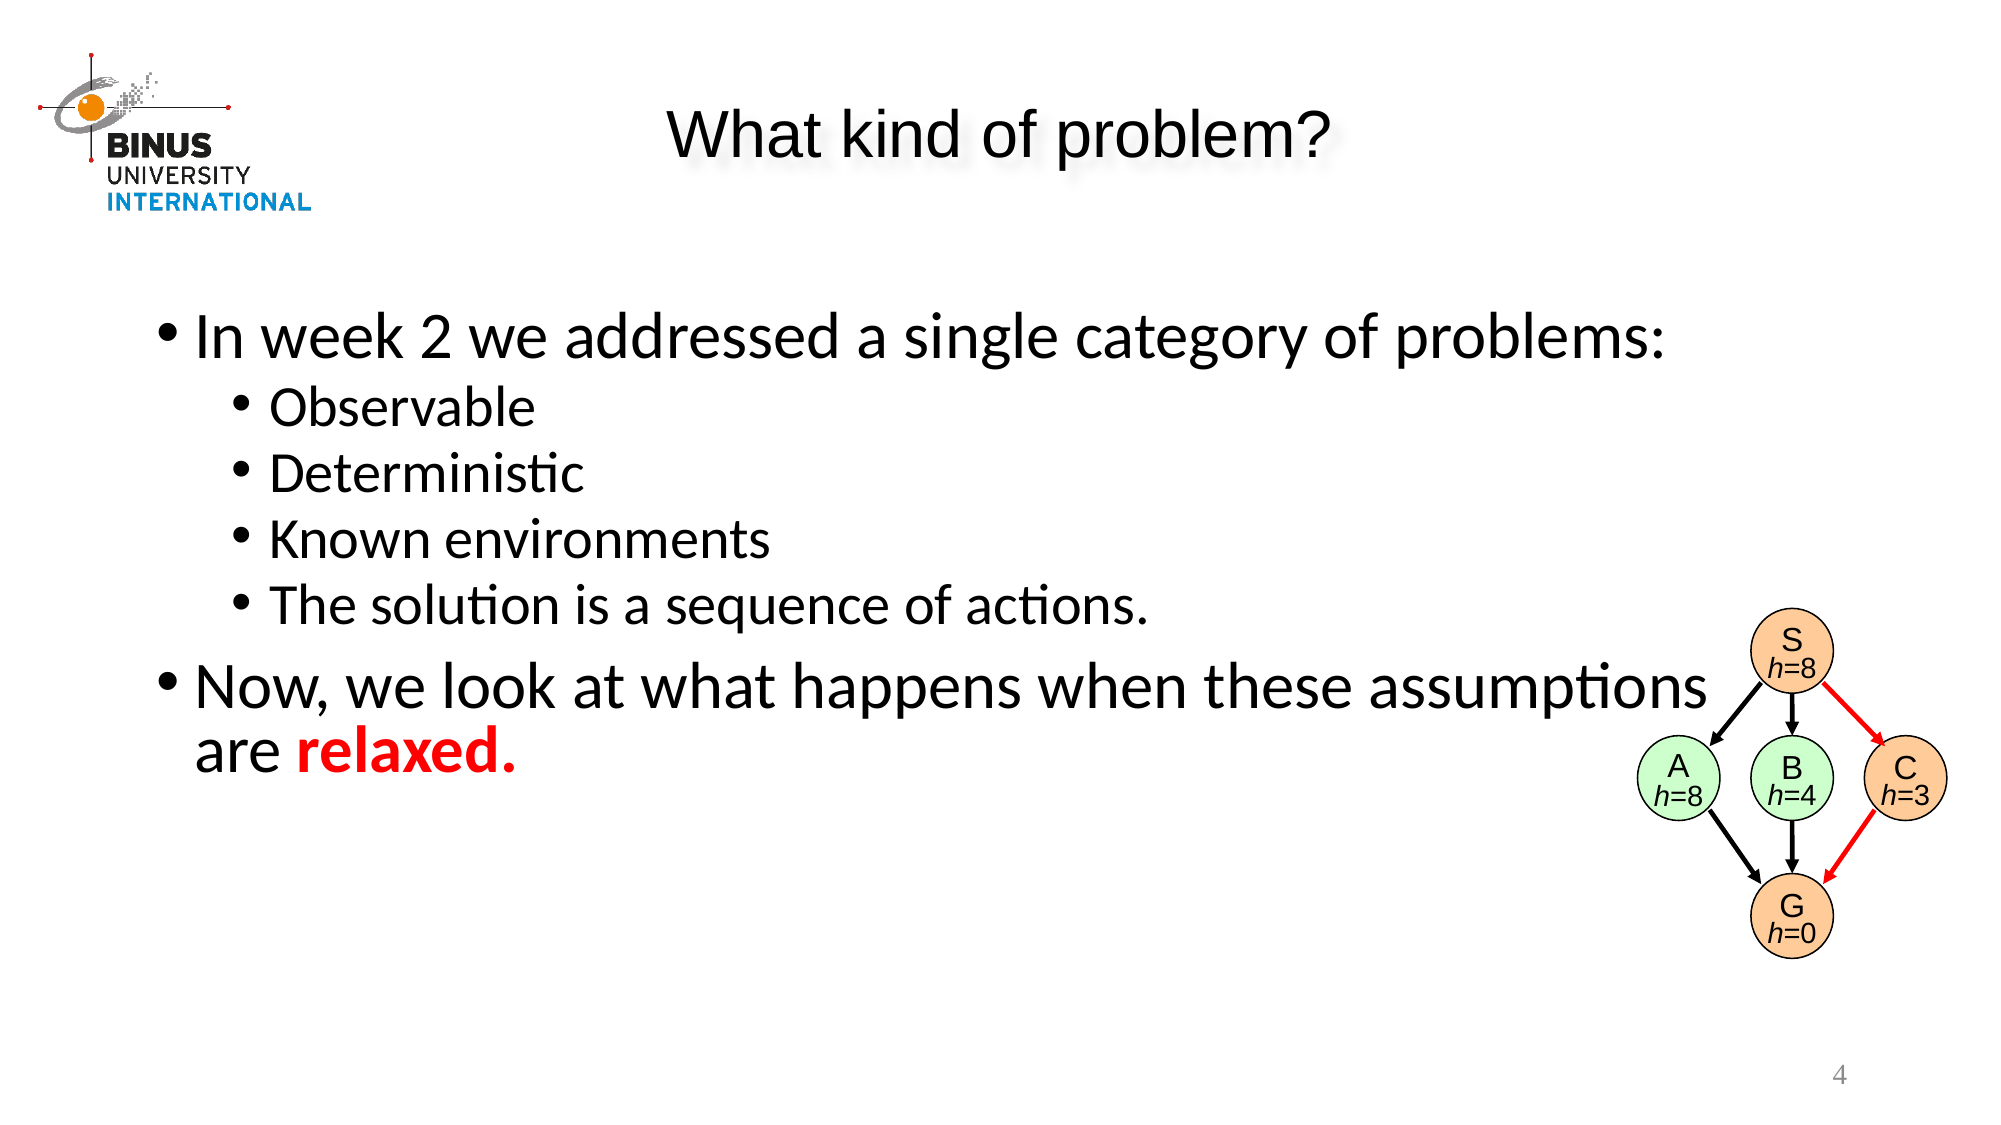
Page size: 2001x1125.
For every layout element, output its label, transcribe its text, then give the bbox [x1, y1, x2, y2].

text_box What kind of problem? [350, 62, 1650, 200]
slide_number 4 [1412, 1042, 1863, 1103]
picture [0, 0, 348, 269]
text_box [1637, 608, 1947, 959]
list In week 2 we addressed a single category of problems: Observable Deterministic Known environments The solution is a sequence of actions. Now, we look at what happens when these assumptions are relaxed. [141, 299, 1725, 1014]
